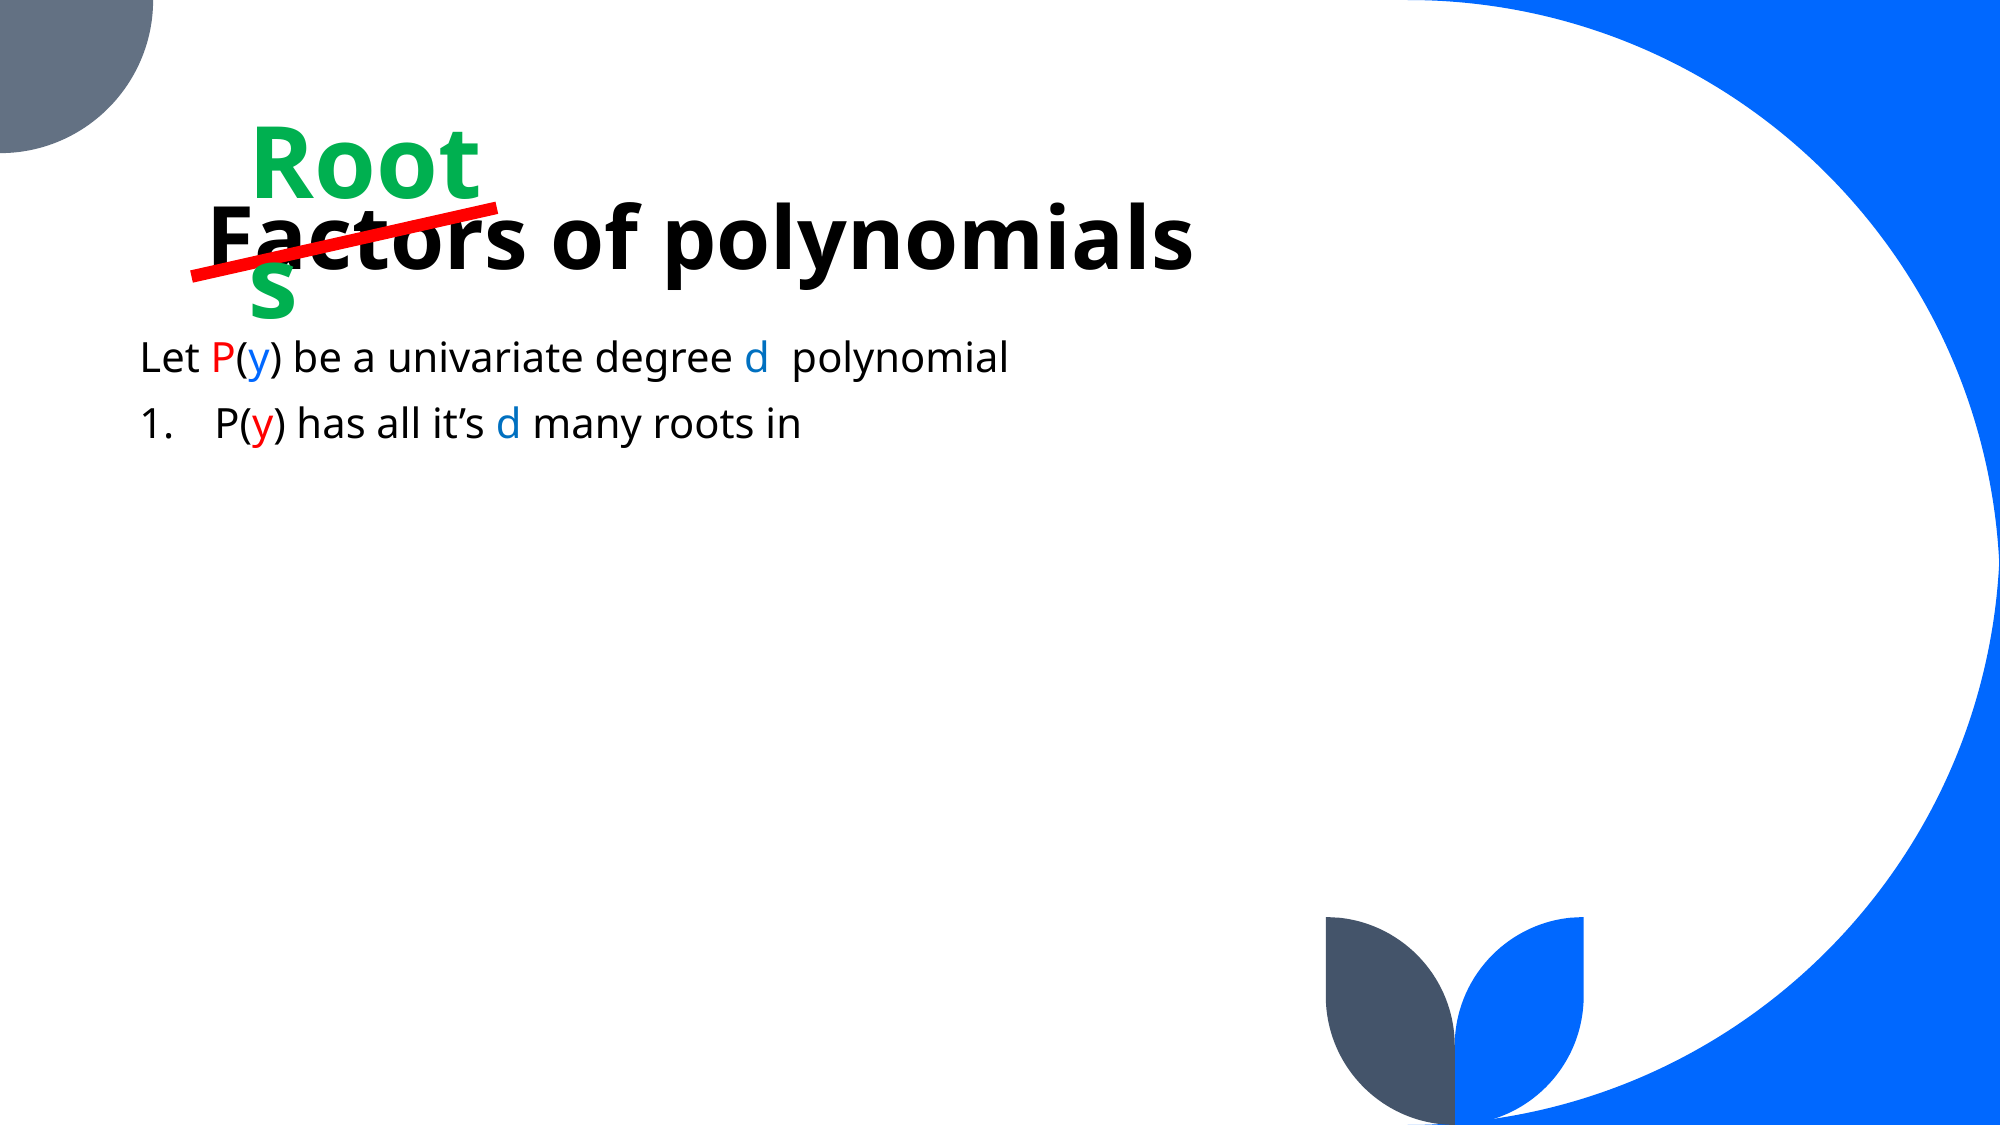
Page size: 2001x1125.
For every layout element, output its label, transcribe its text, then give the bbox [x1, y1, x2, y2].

text_box Roots [233, 91, 518, 346]
title Factors of polynomials [191, 22, 1767, 294]
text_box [191, 207, 497, 277]
